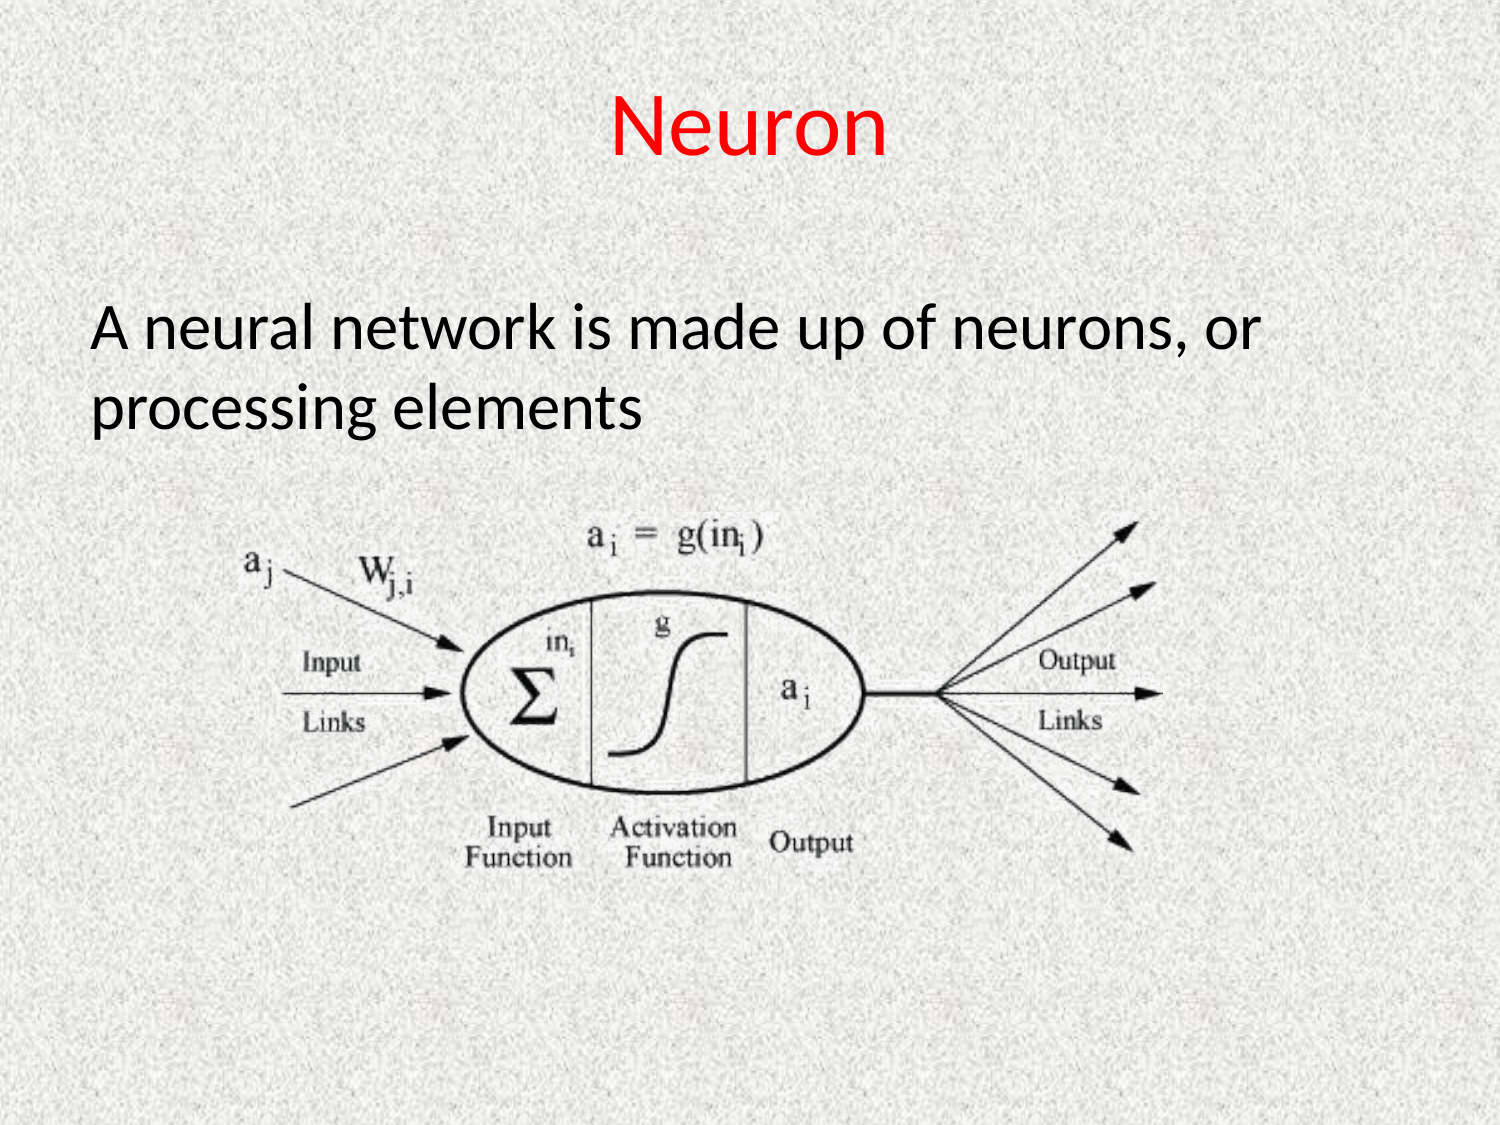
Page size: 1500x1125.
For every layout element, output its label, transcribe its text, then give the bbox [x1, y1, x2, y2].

title Neuron [75, 24, 1425, 213]
list A neural network is made up of neurons, or processing elements [75, 275, 1425, 1018]
picture [0, 0, 1500, 1125]
